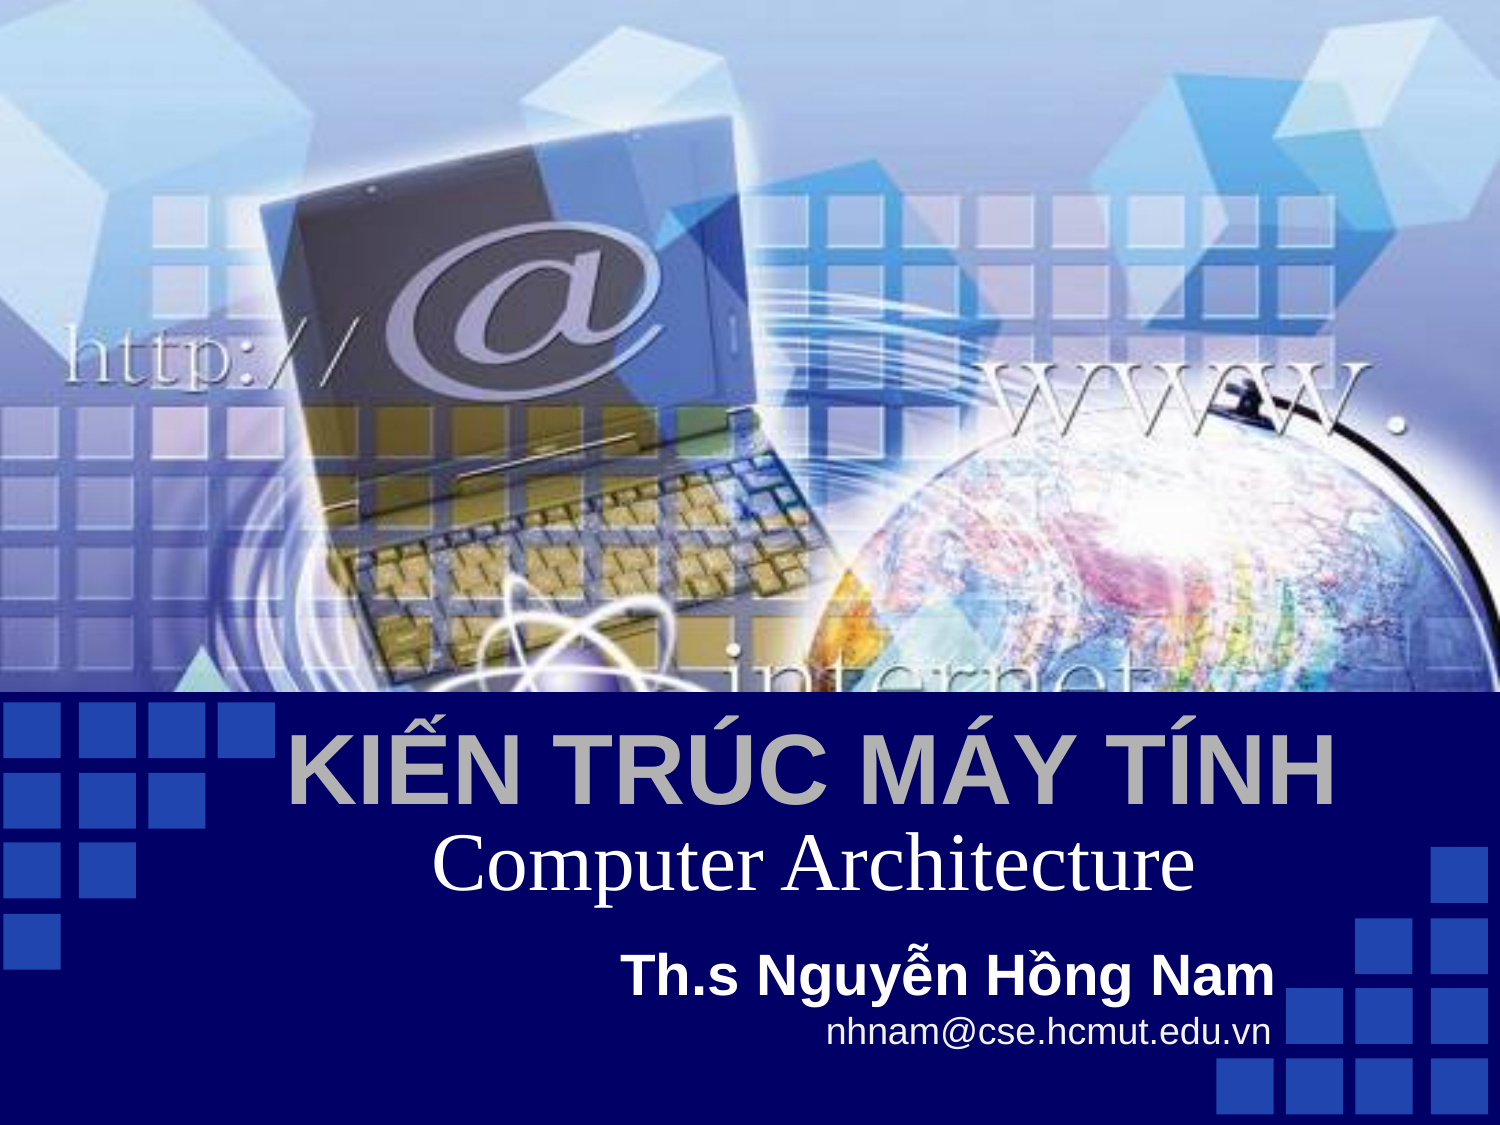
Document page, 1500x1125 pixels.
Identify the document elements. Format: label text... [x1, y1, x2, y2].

picture [0, 0, 1500, 692]
text_box nnhnam@cse.hcmut.edu.vn [790, 999, 1287, 1060]
text_box Computer Architecture [416, 799, 1213, 1015]
title KIẾN TRÚC MÁY TÍNH [187, 712, 1438, 817]
subtitle Th.s Nguyễn Hồng Nam [1213, 937, 1373, 1001]
